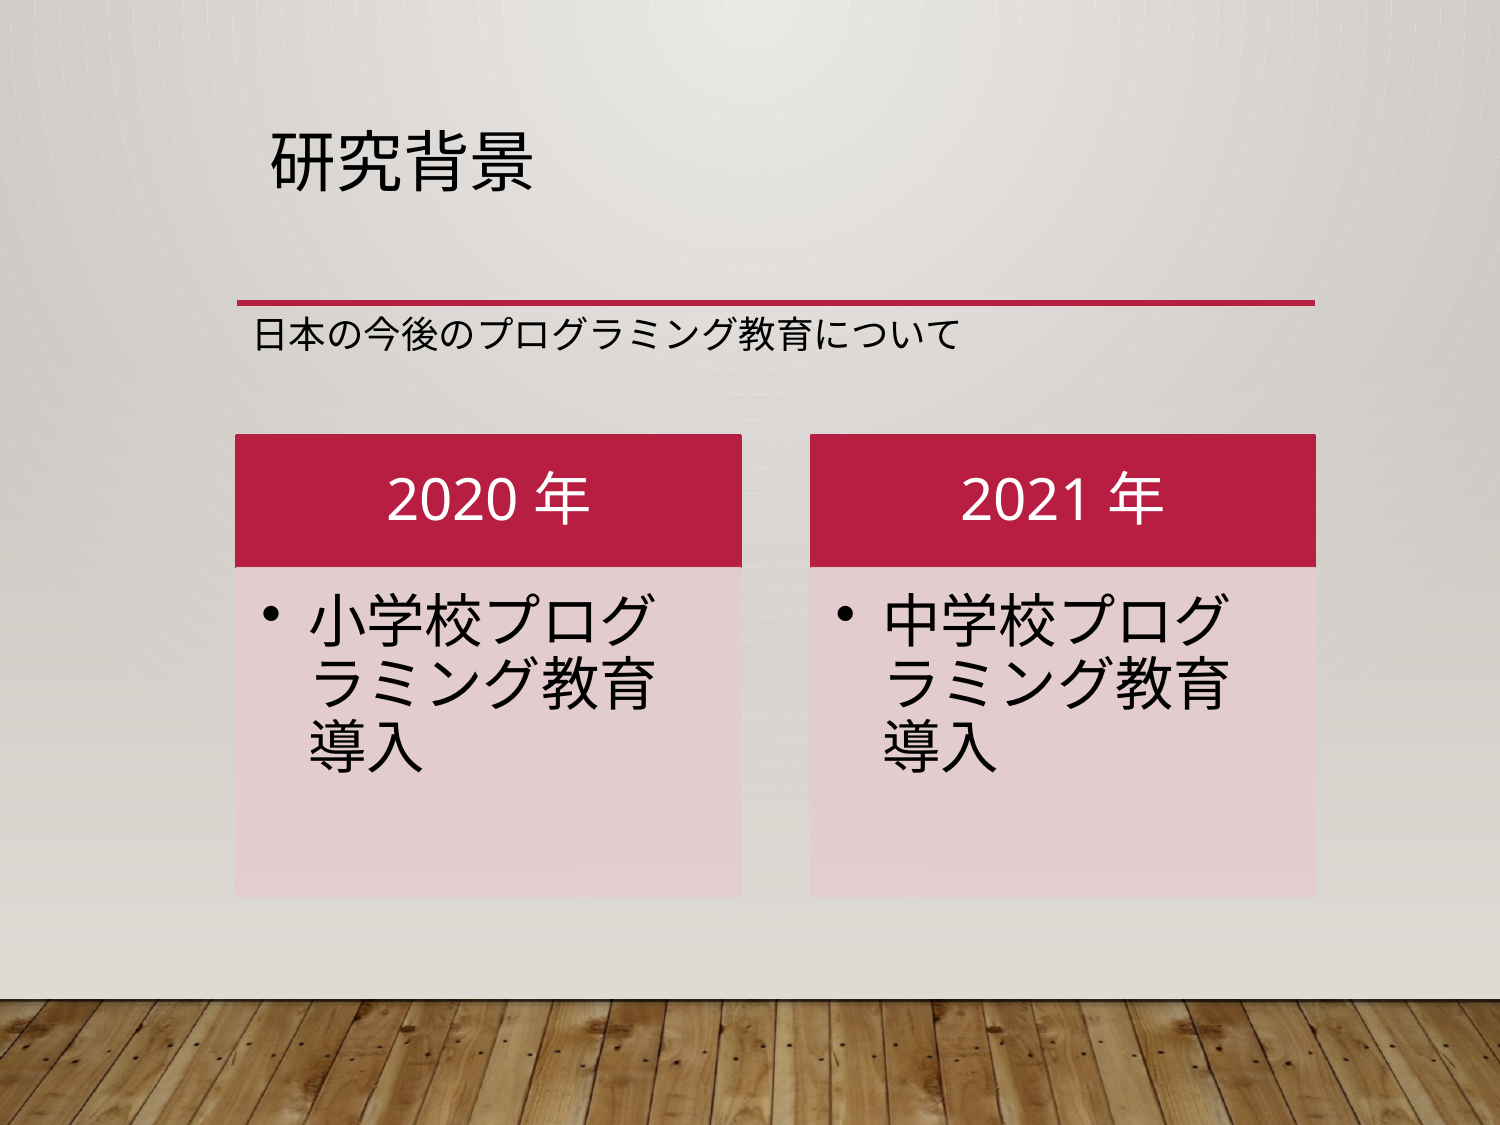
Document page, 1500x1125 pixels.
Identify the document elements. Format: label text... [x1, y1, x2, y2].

text_box 日本の今後のプログラミング教育について [236, 304, 1028, 364]
title 研究背景 [254, 121, 1333, 294]
picture [0, 999, 1500, 1125]
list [236, 434, 1315, 897]
